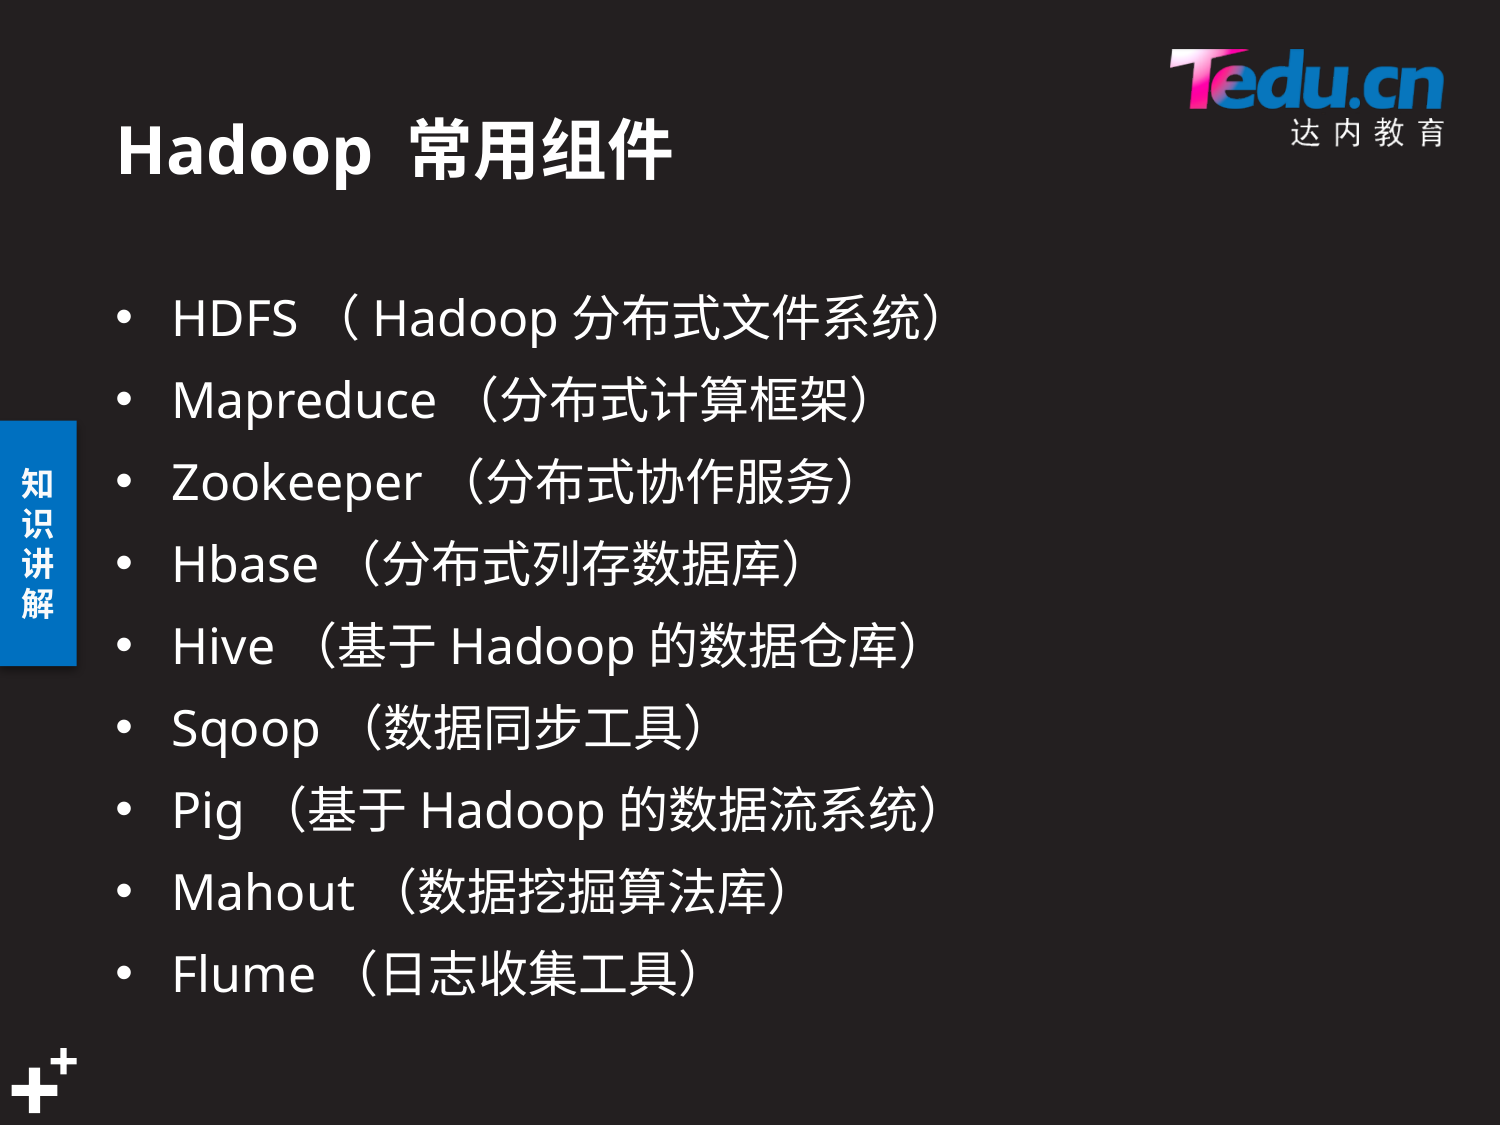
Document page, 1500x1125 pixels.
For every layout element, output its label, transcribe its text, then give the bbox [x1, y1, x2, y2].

picture [1157, 35, 1459, 162]
title Hadoop 常用组件 [100, 89, 1211, 207]
list HDFS（Hadoop分布式文件系统） Mapreduce（分布式计算框架） Zookeeper（分布式协作服务） Hbase（分布式列存数据库） Hive（基于Hadoop的数据仓库） Sqoop（数据同步工具） Pig（基于Hadoop的数据流系统） Mahout（数据挖掘算法库） Flume（日志收集工具） [100, 267, 1349, 1034]
